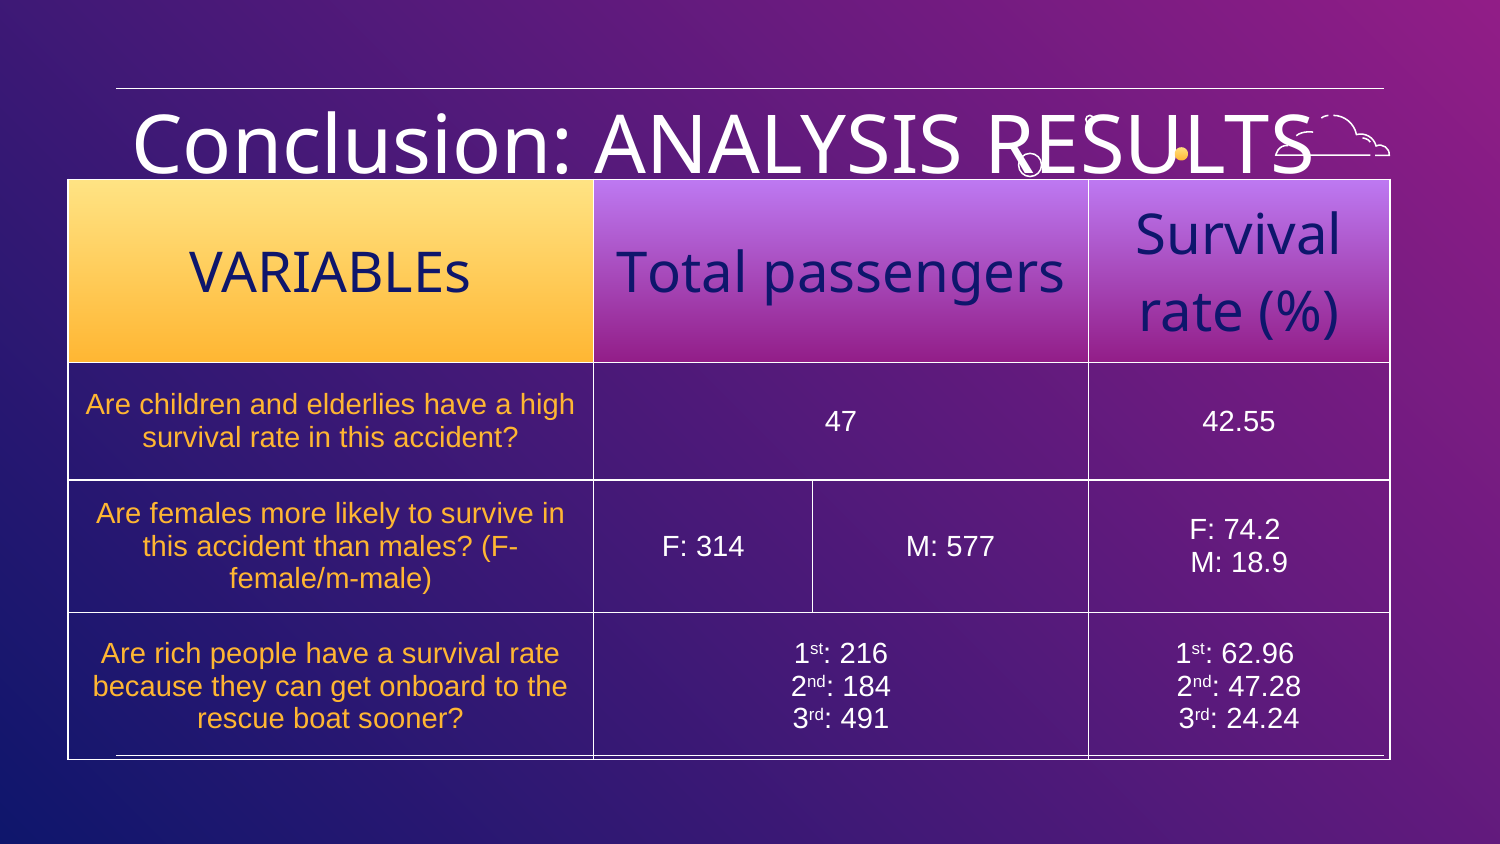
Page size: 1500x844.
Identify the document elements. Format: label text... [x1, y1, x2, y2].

table_cell Are rich people have a survival rate because they can get onboard to the rescue boat sooner? [69, 613, 593, 759]
table_cell Are females more likely to survive in this accident than males? (F-female/m-male) [69, 481, 593, 612]
table_cell 47 [594, 363, 1088, 479]
table_cell Are children and elderlies have a high survival rate in this accident? [69, 363, 593, 479]
table_cell 42.55 [1089, 363, 1389, 479]
table_header Total passengers [594, 180, 1088, 362]
table_cell 1st: 62.96 2nd: 47.28 3rd: 24.24 [1089, 613, 1389, 759]
table_cell F: 74.2 M: 18.9 [1089, 481, 1389, 612]
table_cell F: 314 [594, 481, 812, 612]
table_header VARIABLEs [69, 180, 593, 362]
table_cell 1st: 216 2nd: 184 3rd: 491 [594, 613, 1088, 759]
table_cell M: 577 [813, 481, 1088, 612]
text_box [1275, 115, 1391, 156]
text_box [1174, 147, 1189, 161]
title Conclusion: ANALYSIS RESULTS [116, 77, 1383, 177]
table_header Survival rate (%) [1089, 180, 1389, 362]
